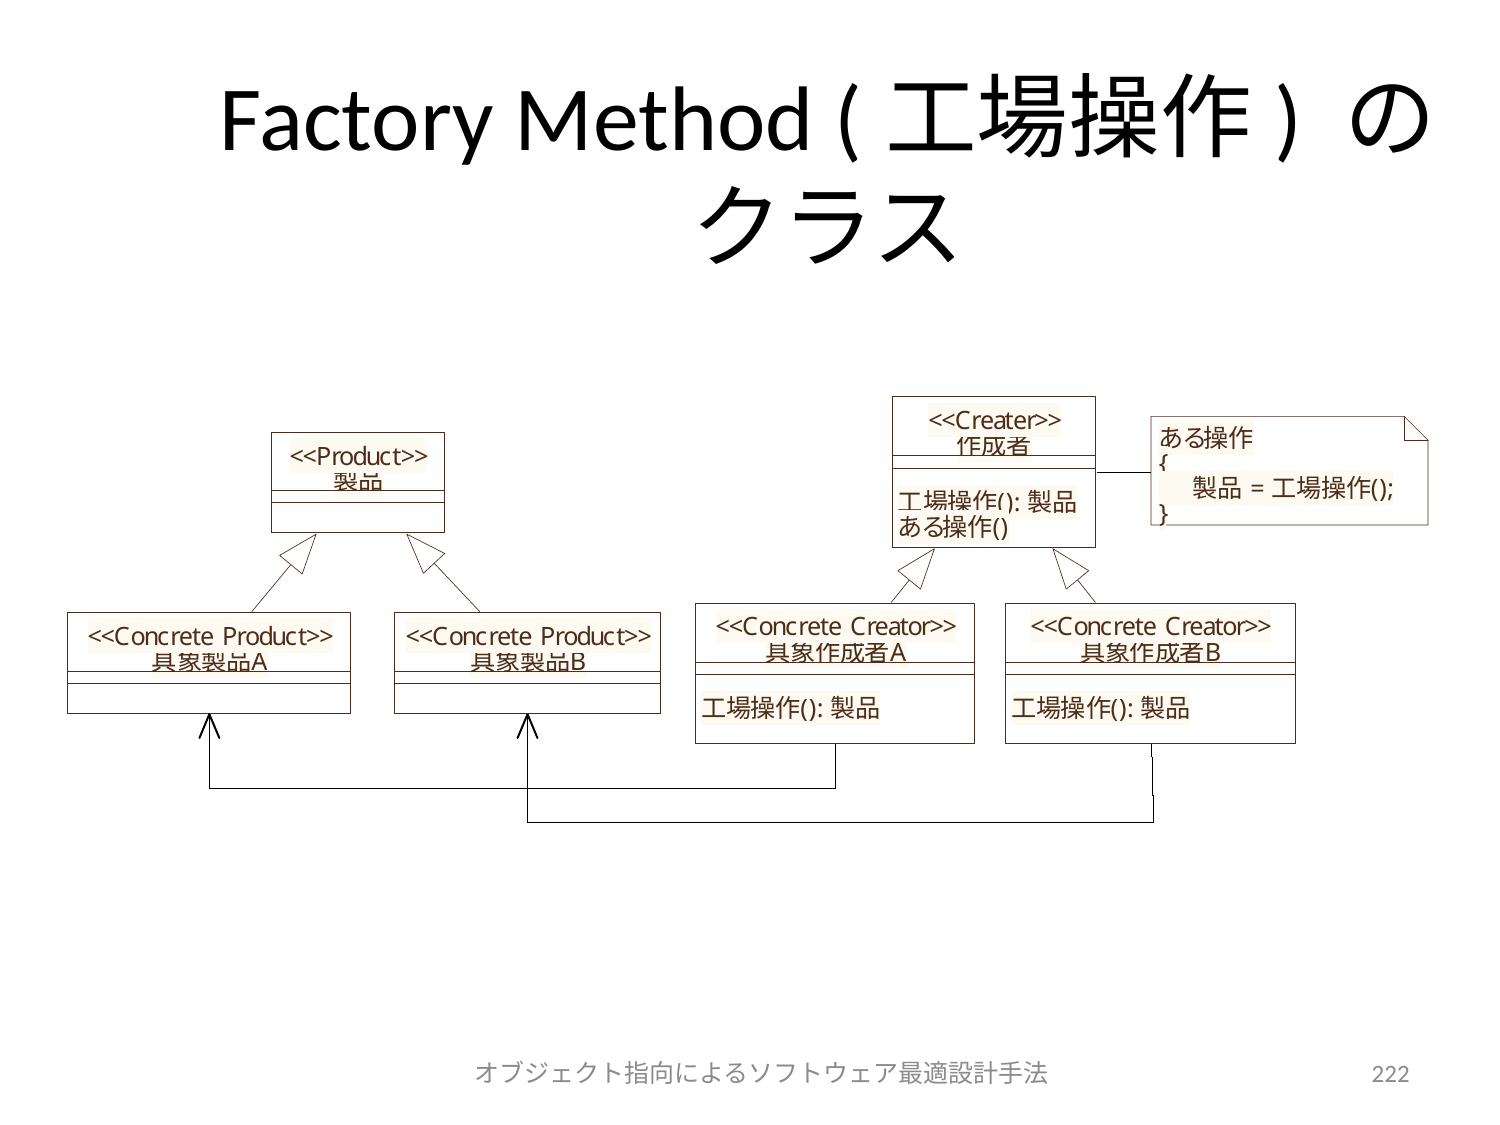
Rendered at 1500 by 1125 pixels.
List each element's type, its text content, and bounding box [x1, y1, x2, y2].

picture [0, 374, 1500, 863]
title Factory Method (工場操作) のクラス [188, 50, 1468, 288]
slide_number 222 [1300, 1042, 1425, 1103]
footer オブジェクト指向によるソフトウェア最適設計手法 [257, 1042, 1266, 1103]
